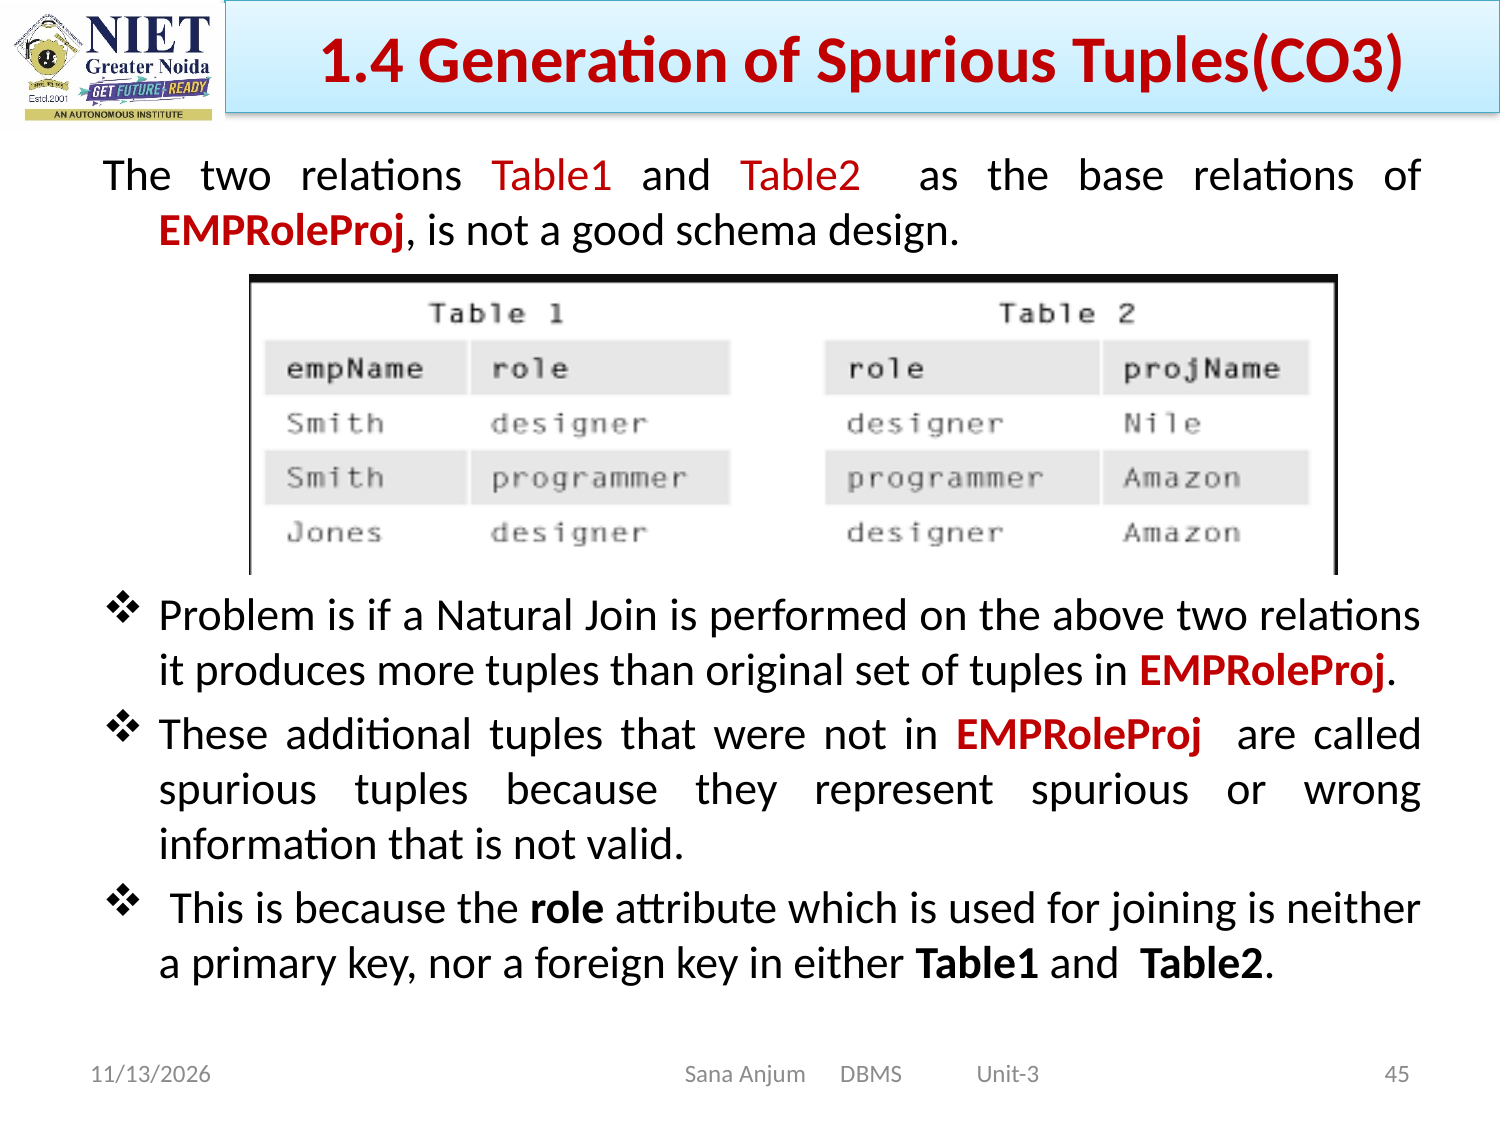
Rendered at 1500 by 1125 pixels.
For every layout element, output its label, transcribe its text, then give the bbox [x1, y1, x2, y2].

picture [0, 0, 238, 135]
text_box 1.4 Generation of Spurious Tuples(CO3) [238, 0, 1500, 113]
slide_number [75, 1042, 425, 1103]
footer Sana Anjum DBMS Unit-3 [450, 1050, 1074, 1103]
list The two relations Table1 and Table2 as the base relations of EMPRoleProj, is not a good schema design. Problem is if a Natural Join is performed on the above two relations it produces more tuples than original set of tuples in EMPRoleProj. These additional tuples that were not in EMPRoleProj are called spurious tuples because they represent spurious or wrong information that is not valid. This is because the role attribute which is used for joining is neither a primary key, nor a foreign key in either Table1 and Table2. [87, 137, 1438, 1050]
slide_number 45 [1074, 1050, 1425, 1103]
picture [249, 274, 1338, 576]
